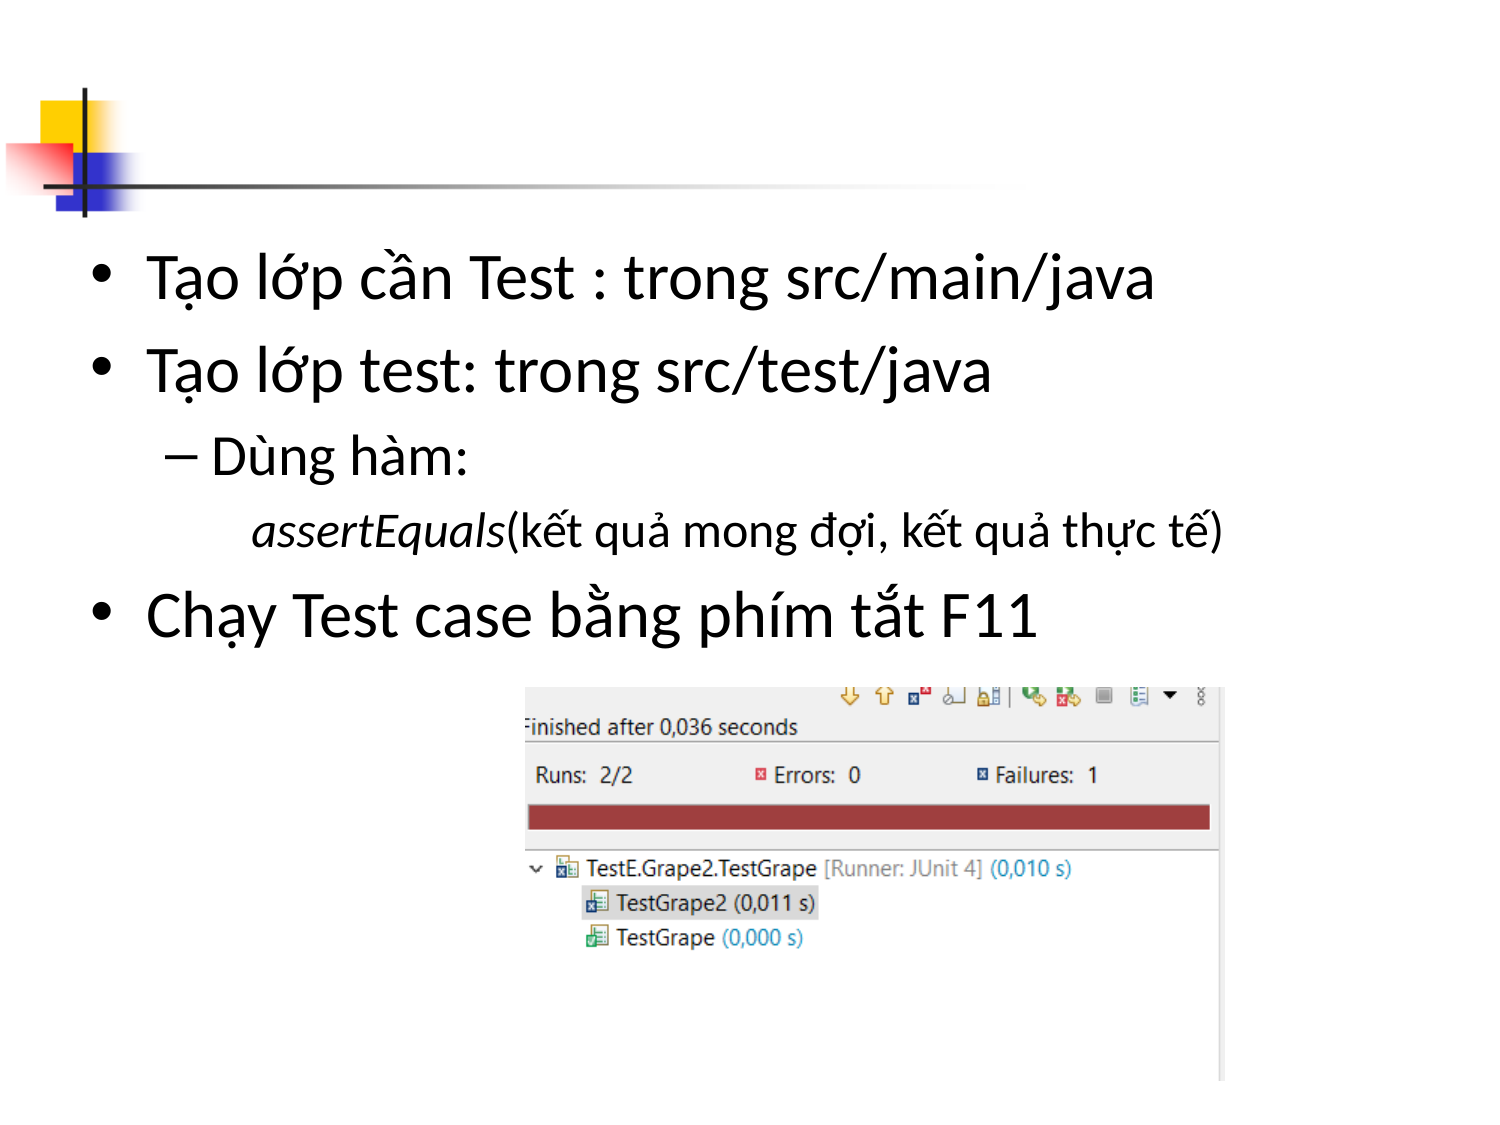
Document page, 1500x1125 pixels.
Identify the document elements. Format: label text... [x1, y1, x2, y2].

picture [524, 687, 1226, 1081]
list Tạo lớp cần Test : trong src/main/java Tạo lớp test: trong src/test/java Dùng hàm: assertEquals(kết quả mong đợi, kết quả thực tế) Chạy Test case bằng phím tắt F11 [75, 224, 1425, 1005]
picture [0, 74, 1091, 232]
